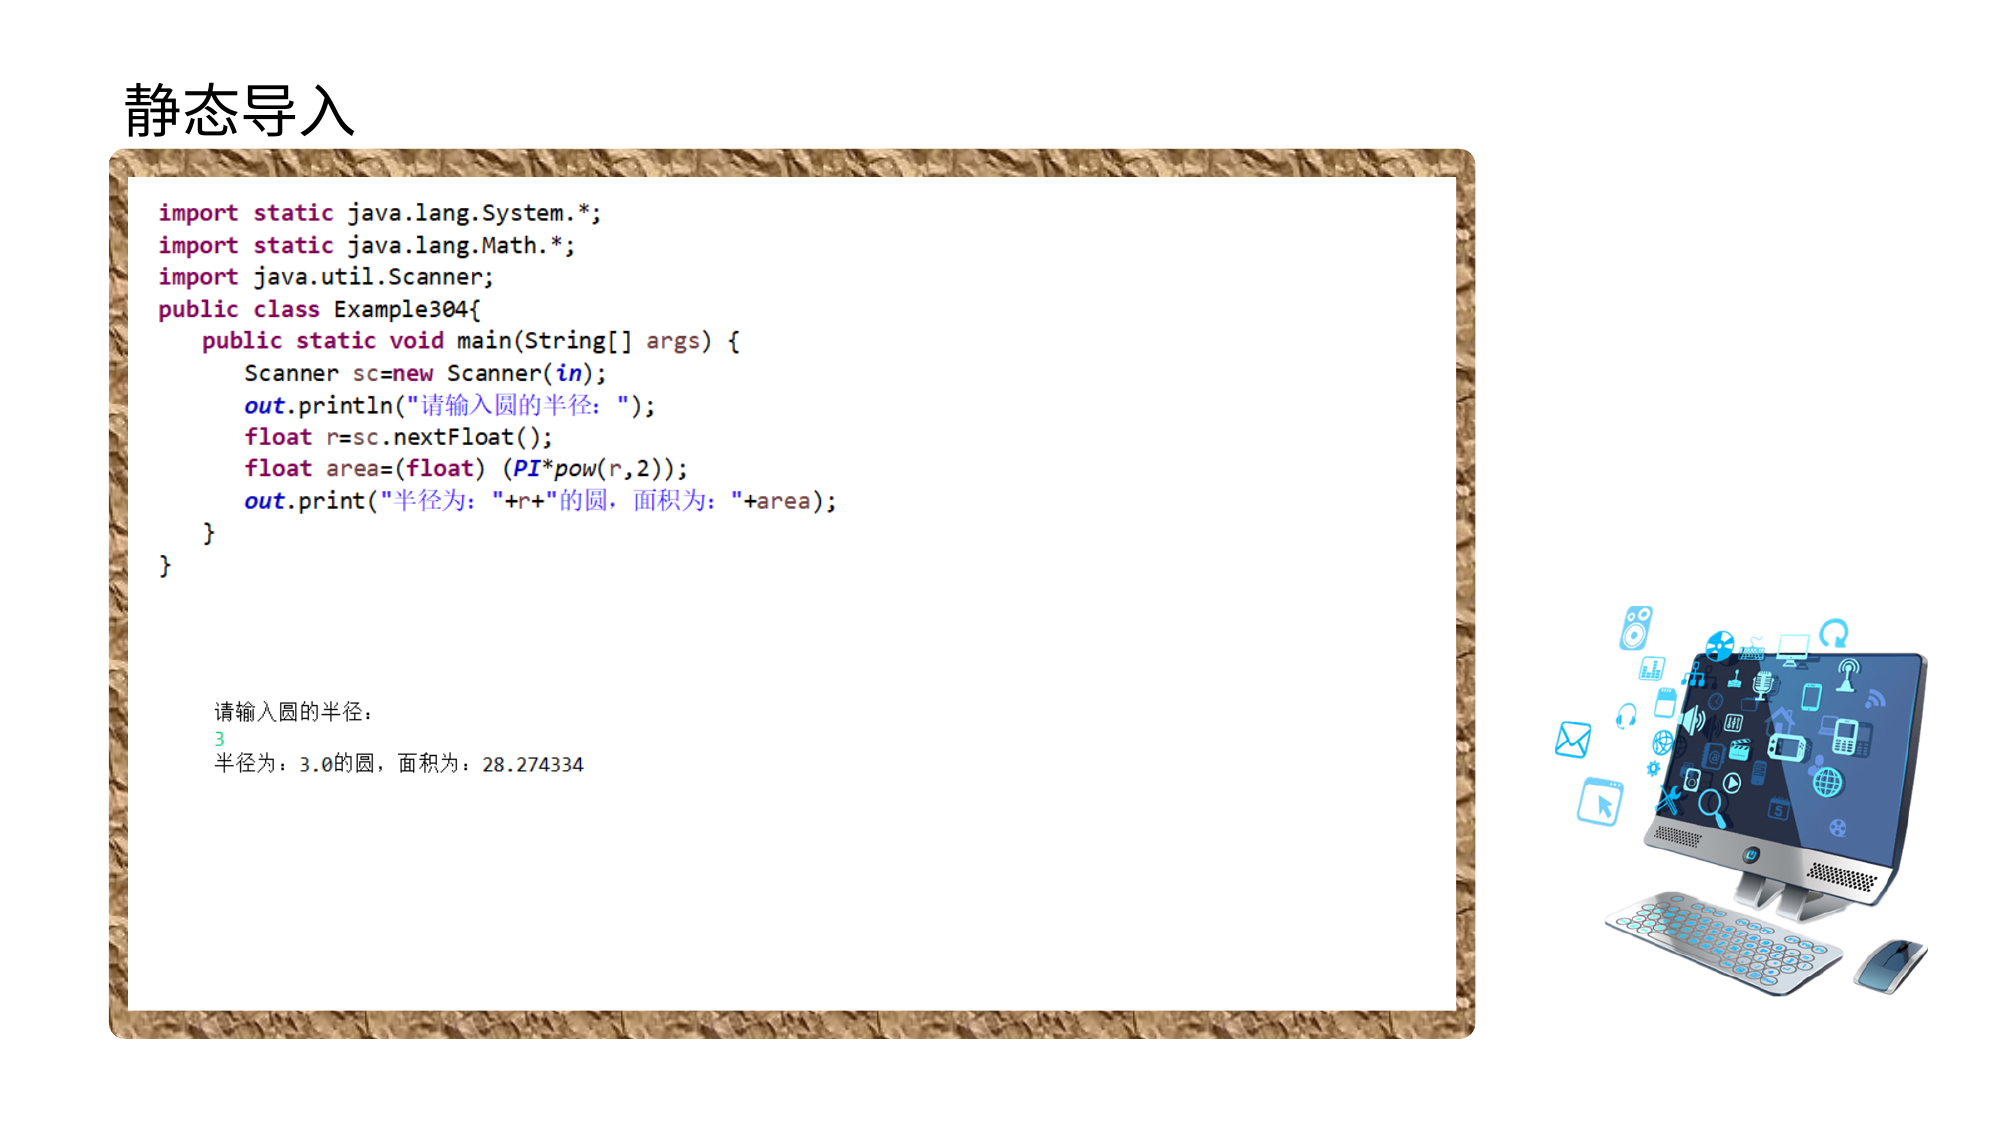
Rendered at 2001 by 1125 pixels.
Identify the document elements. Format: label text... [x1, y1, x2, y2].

text_box 静态导入 [108, 75, 1609, 153]
picture [210, 701, 590, 778]
picture [151, 197, 845, 580]
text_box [108, 148, 1476, 1039]
picture [1548, 552, 1930, 1061]
